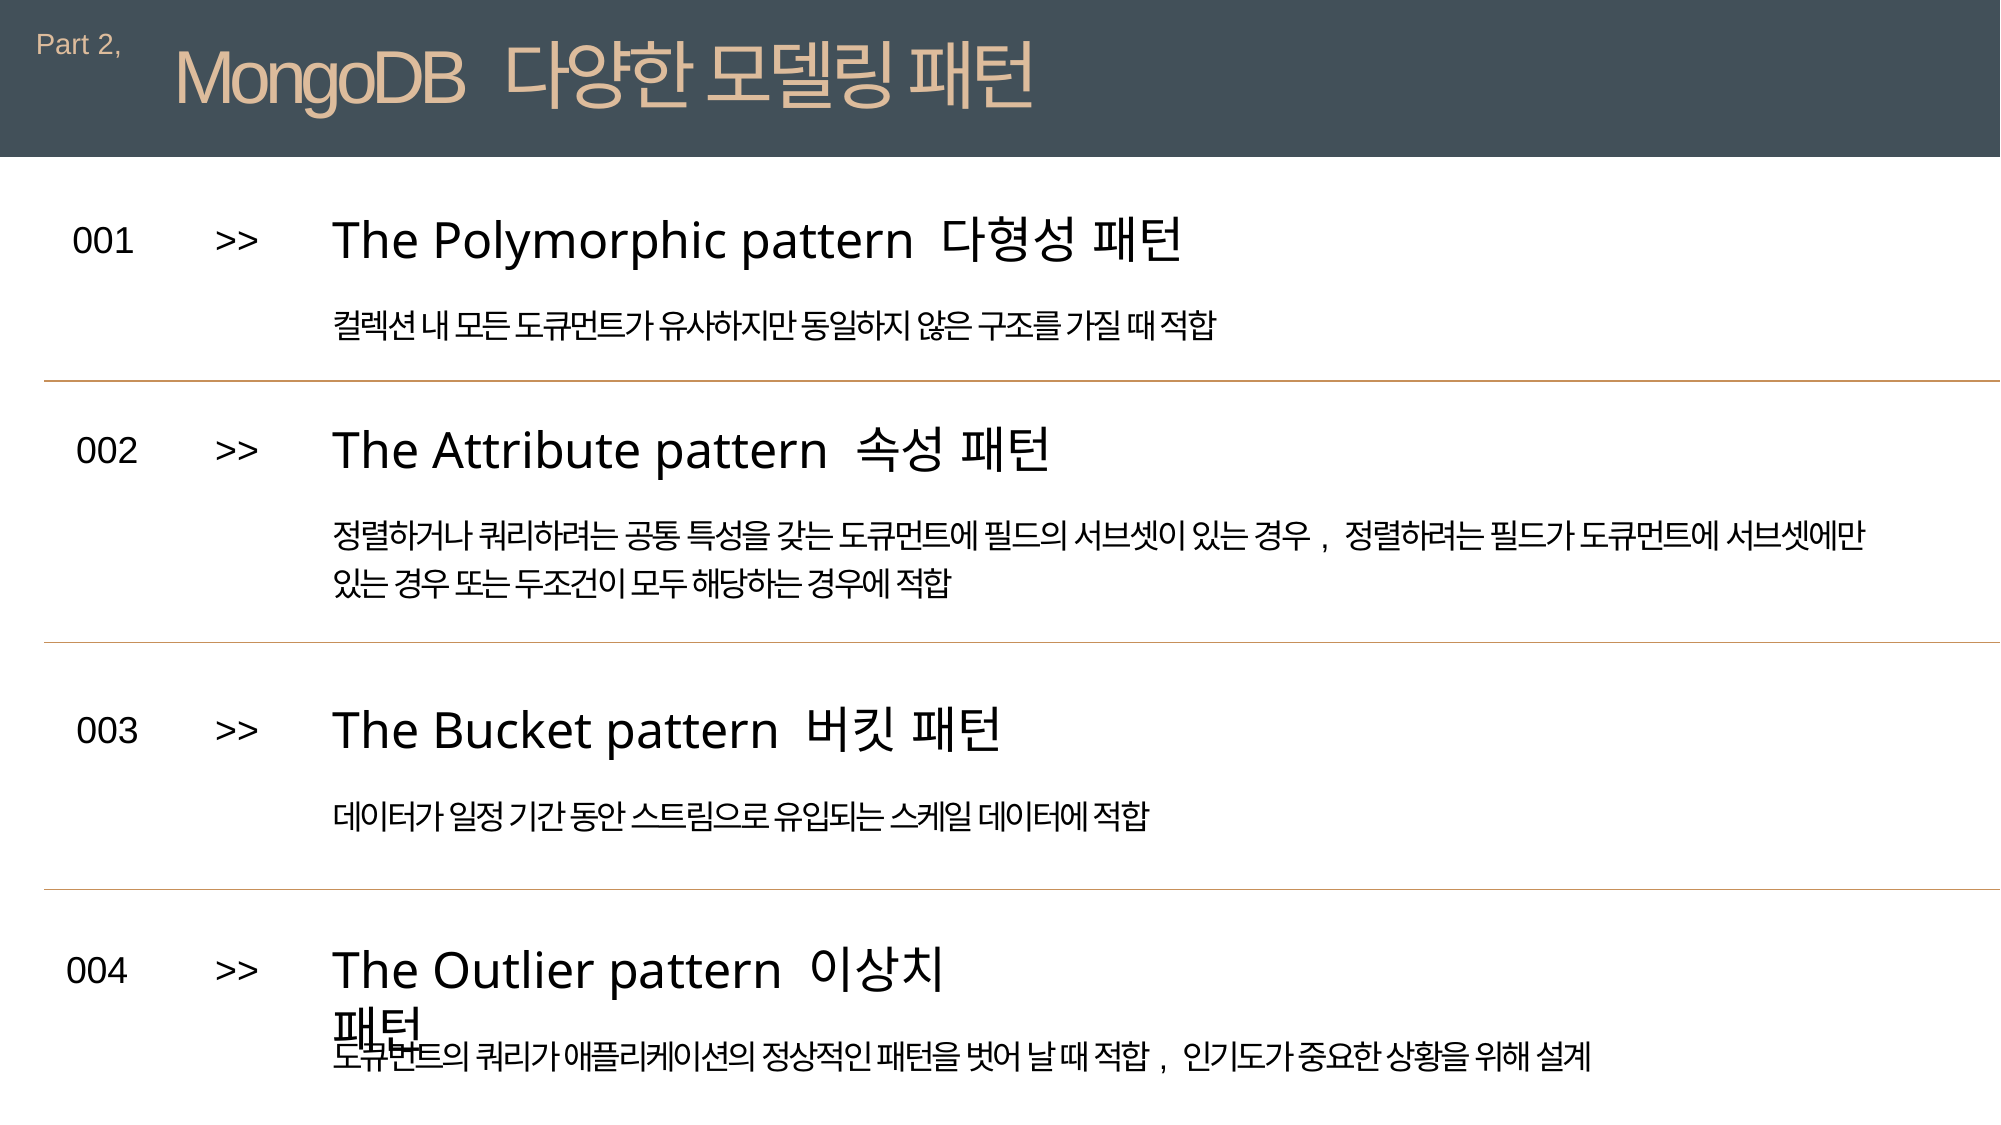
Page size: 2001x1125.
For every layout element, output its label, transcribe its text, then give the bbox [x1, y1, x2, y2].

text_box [50, 931, 1879, 1082]
text_box [0, 0, 2000, 158]
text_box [50, 410, 1879, 610]
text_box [50, 200, 1879, 351]
text_box MongoDB 다양한 모델링 패턴 [158, 20, 1088, 126]
text_box Part 2, [21, 18, 138, 68]
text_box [50, 691, 1879, 842]
